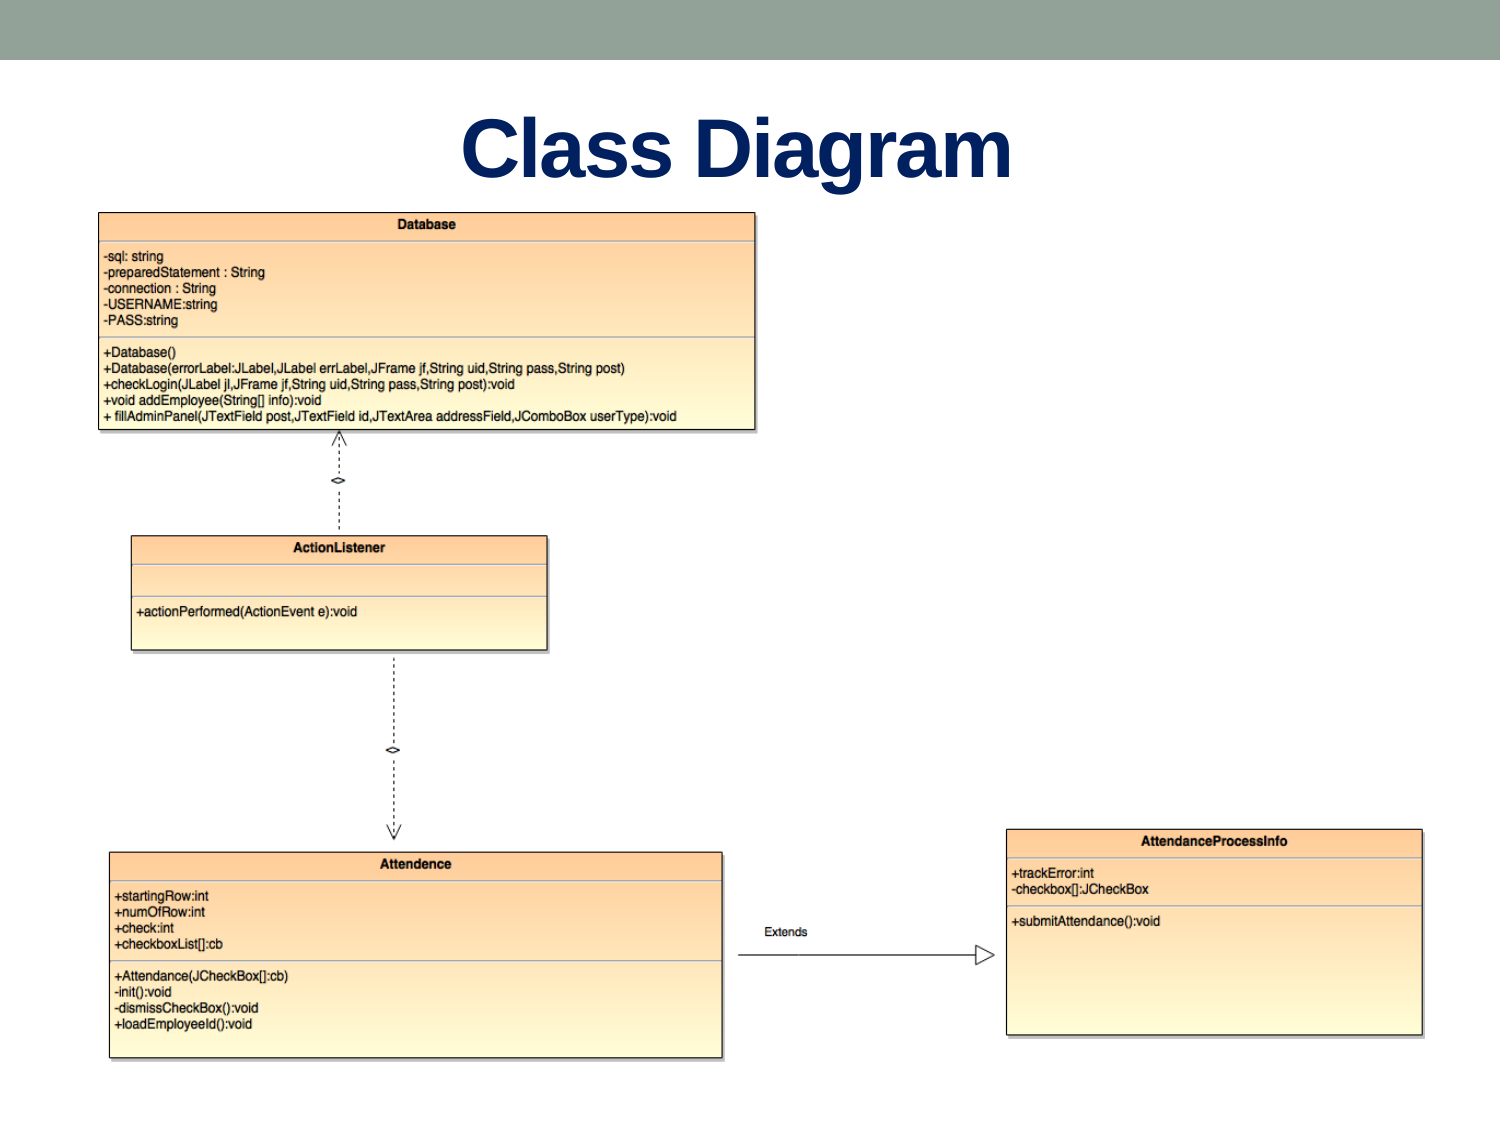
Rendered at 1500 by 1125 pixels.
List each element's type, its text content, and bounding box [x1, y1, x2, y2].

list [98, 212, 1426, 1063]
title Class Diagram [62, 62, 1413, 225]
